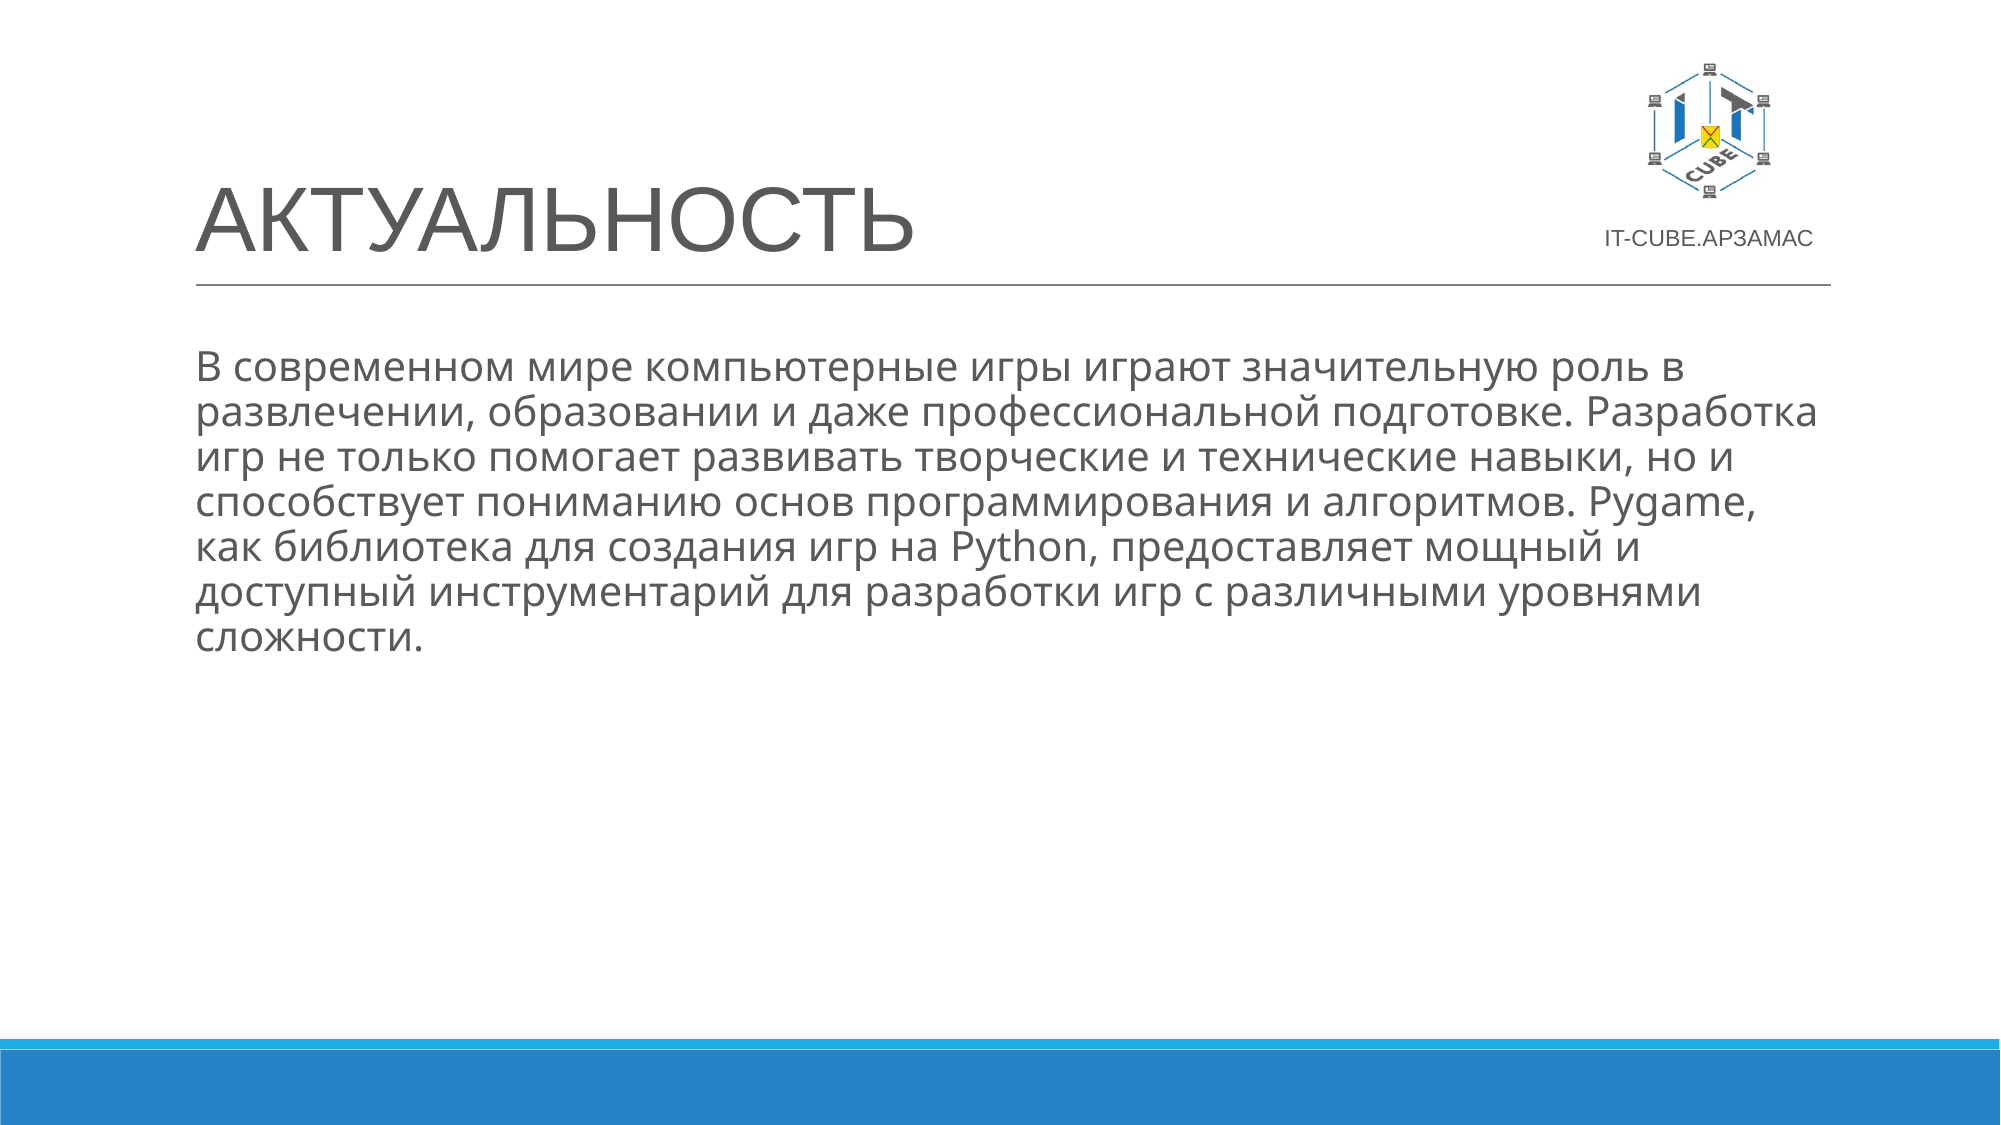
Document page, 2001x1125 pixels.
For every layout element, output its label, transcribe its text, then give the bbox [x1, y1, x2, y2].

text_box IT-CUBE.АРЗАМАС [1585, 209, 1833, 260]
list В современном мире компьютерные игры играют значительную роль в развлечении, образовании и даже профессиональной подготовке. Разработка игр не только помогает развивать творческие и технические навыки, но и способствует пониманию основ программирования и алгоритмов. Pygame, как библиотека для создания игр на Python, предоставляет мощный и доступный инструментарий для разработки игр с различными уровнями сложности. [180, 337, 1830, 963]
title АКТУАЛЬНОСТЬ [180, 104, 1830, 278]
picture [1622, 51, 1789, 212]
